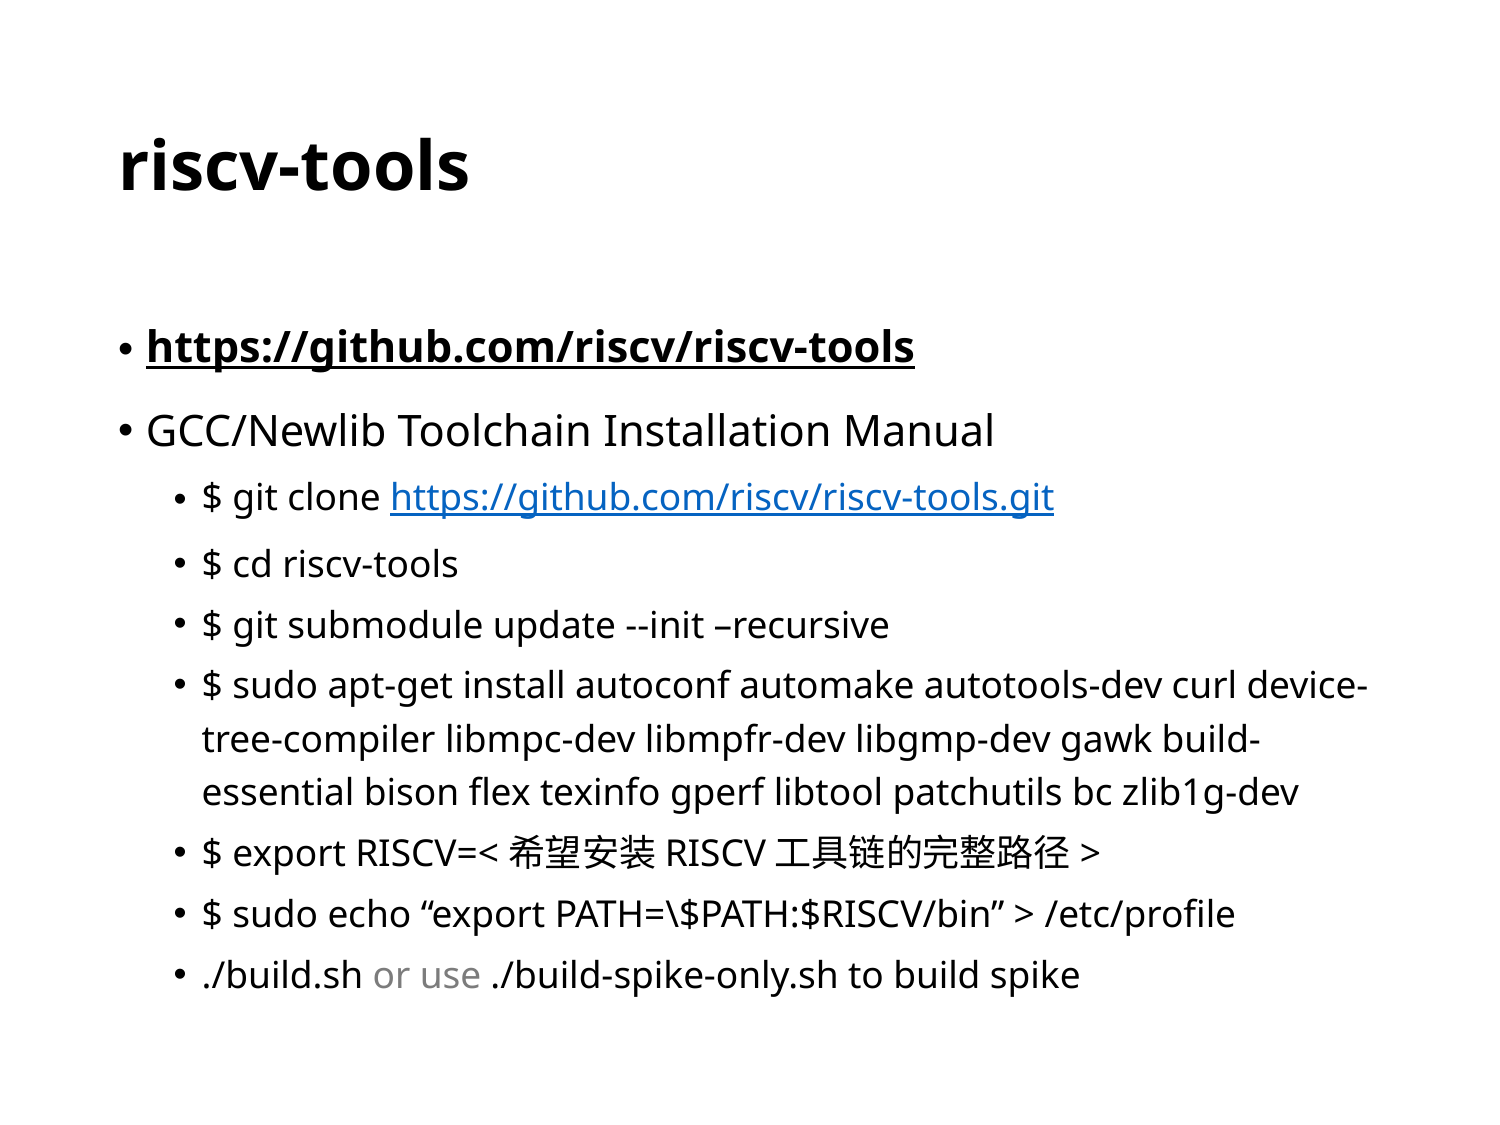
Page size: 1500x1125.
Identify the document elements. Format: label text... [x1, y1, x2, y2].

list https://github.com/riscv/riscv-tools GCC/Newlib Toolchain Installation Manual $ git clone https://github.com/riscv/riscv-tools.git $ cd riscv-tools $ git submodule update --init –recursive $ sudo apt-get install autoconf automake autotools-dev curl device-tree-compiler libmpc-dev libmpfr-dev libgmp-dev gawk build-essential bison flex texinfo gperf libtool patchutils bc zlib1g-dev $ export RISCV=<希望安装RISCV工具链的完整路径> $ sudo echo “export PATH=\$PATH:$RISCV/bin” > /etc/profile ./build.sh or use ./build-spike-only.sh to build spike [103, 299, 1397, 1014]
title riscv-tools [103, 59, 1397, 278]
